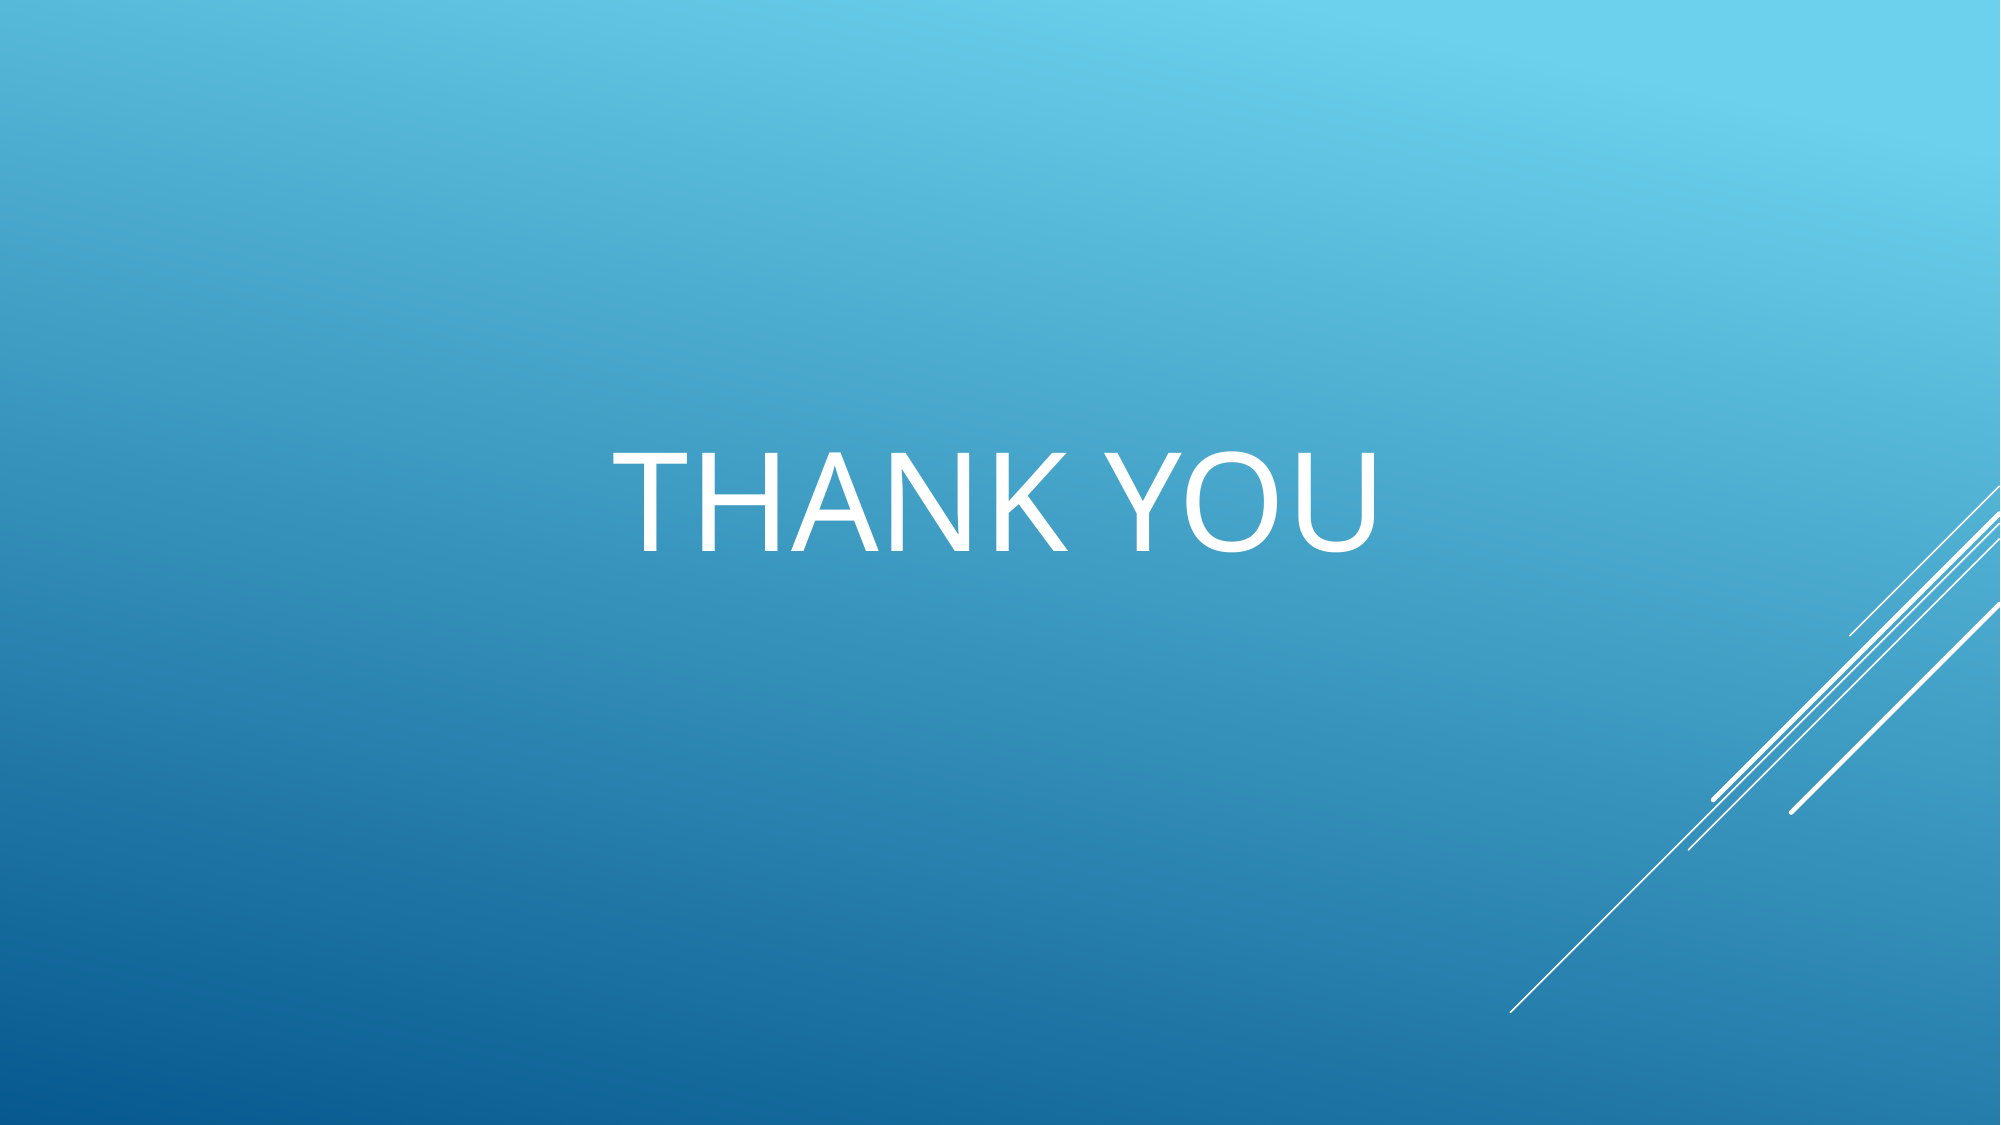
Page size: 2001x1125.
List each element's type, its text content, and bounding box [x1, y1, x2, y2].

text_box THANK YOU [597, 406, 1403, 587]
